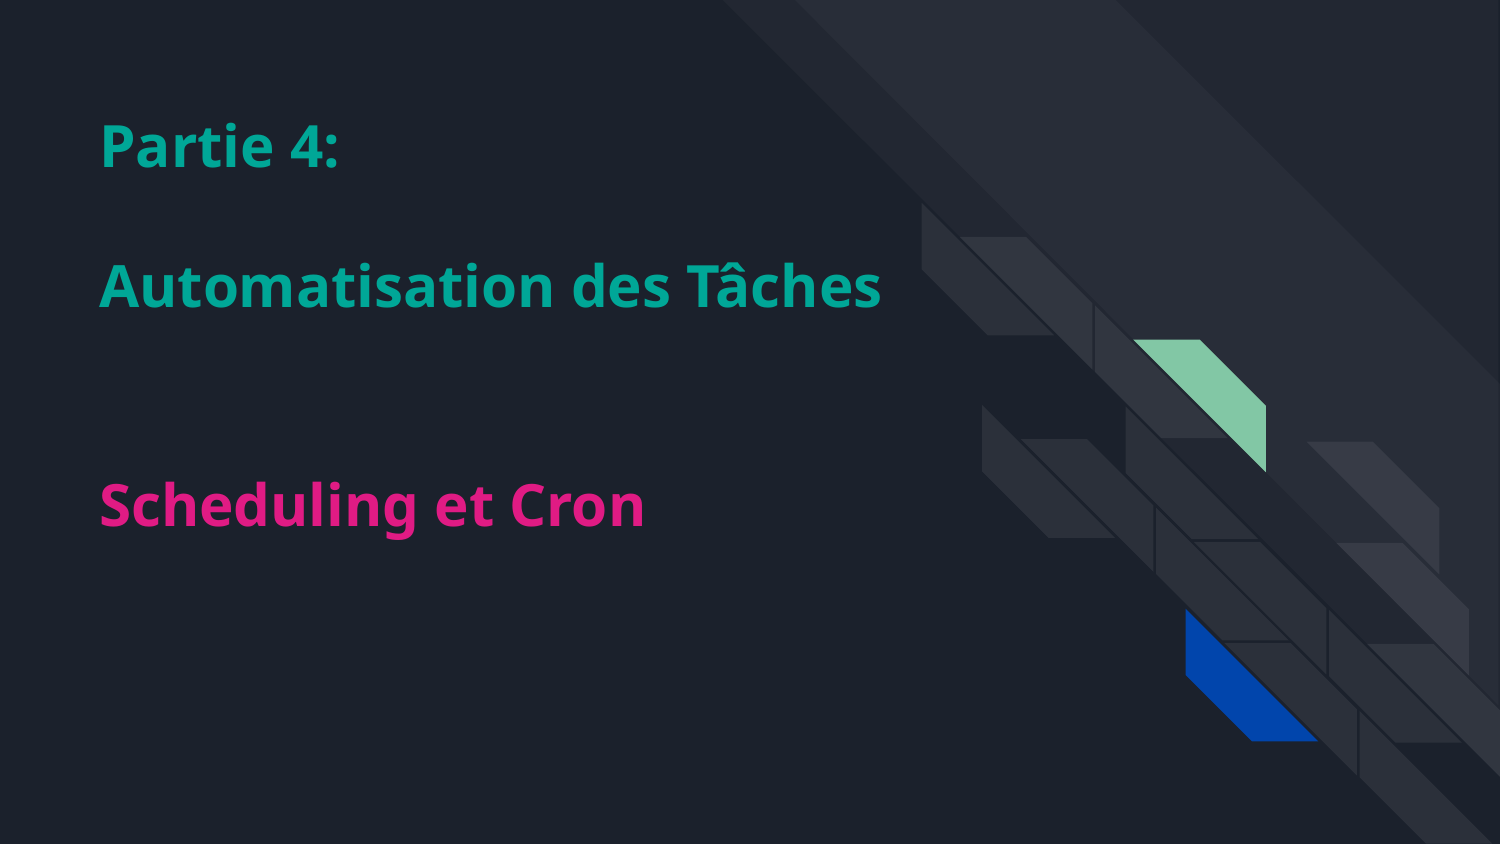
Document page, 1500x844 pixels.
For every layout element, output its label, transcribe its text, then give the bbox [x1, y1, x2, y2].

title Partie 4: Automatisation des Tâches [84, 119, 906, 308]
title Scheduling et Cron [84, 443, 856, 633]
